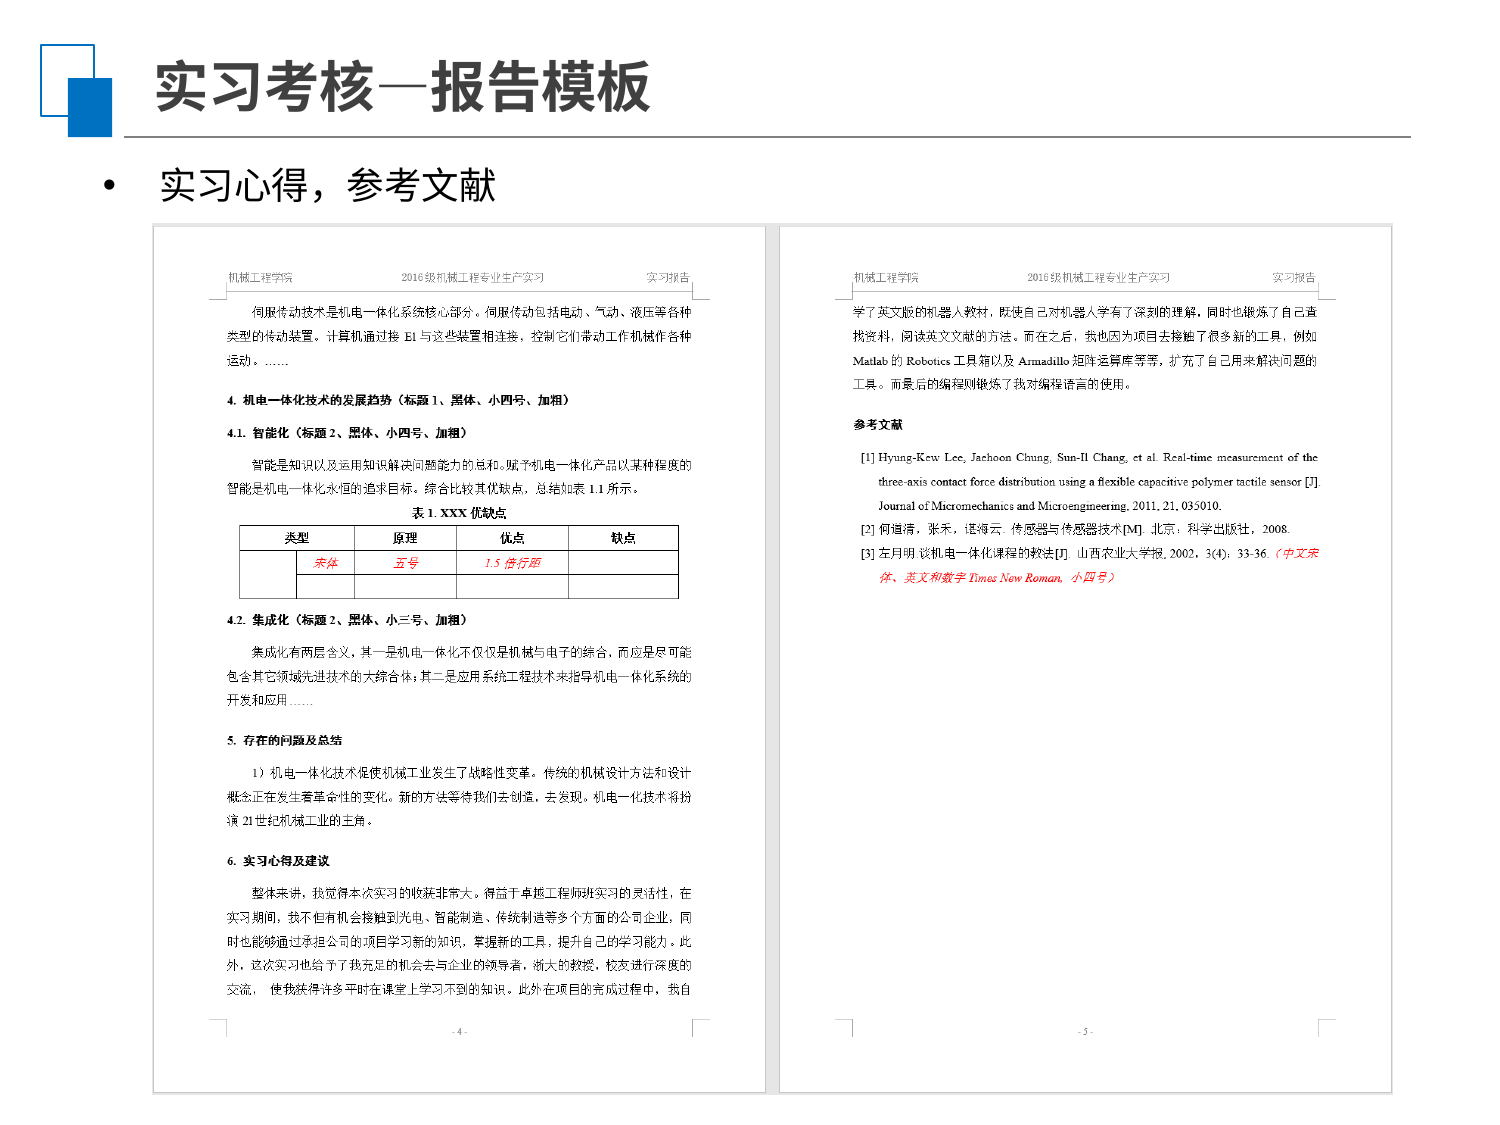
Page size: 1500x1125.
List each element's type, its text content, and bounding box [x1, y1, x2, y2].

picture [151, 223, 1393, 1095]
text_box 实习心得，参考文献 [88, 154, 512, 214]
text_box 实习考核—报告模板 [138, 44, 668, 127]
